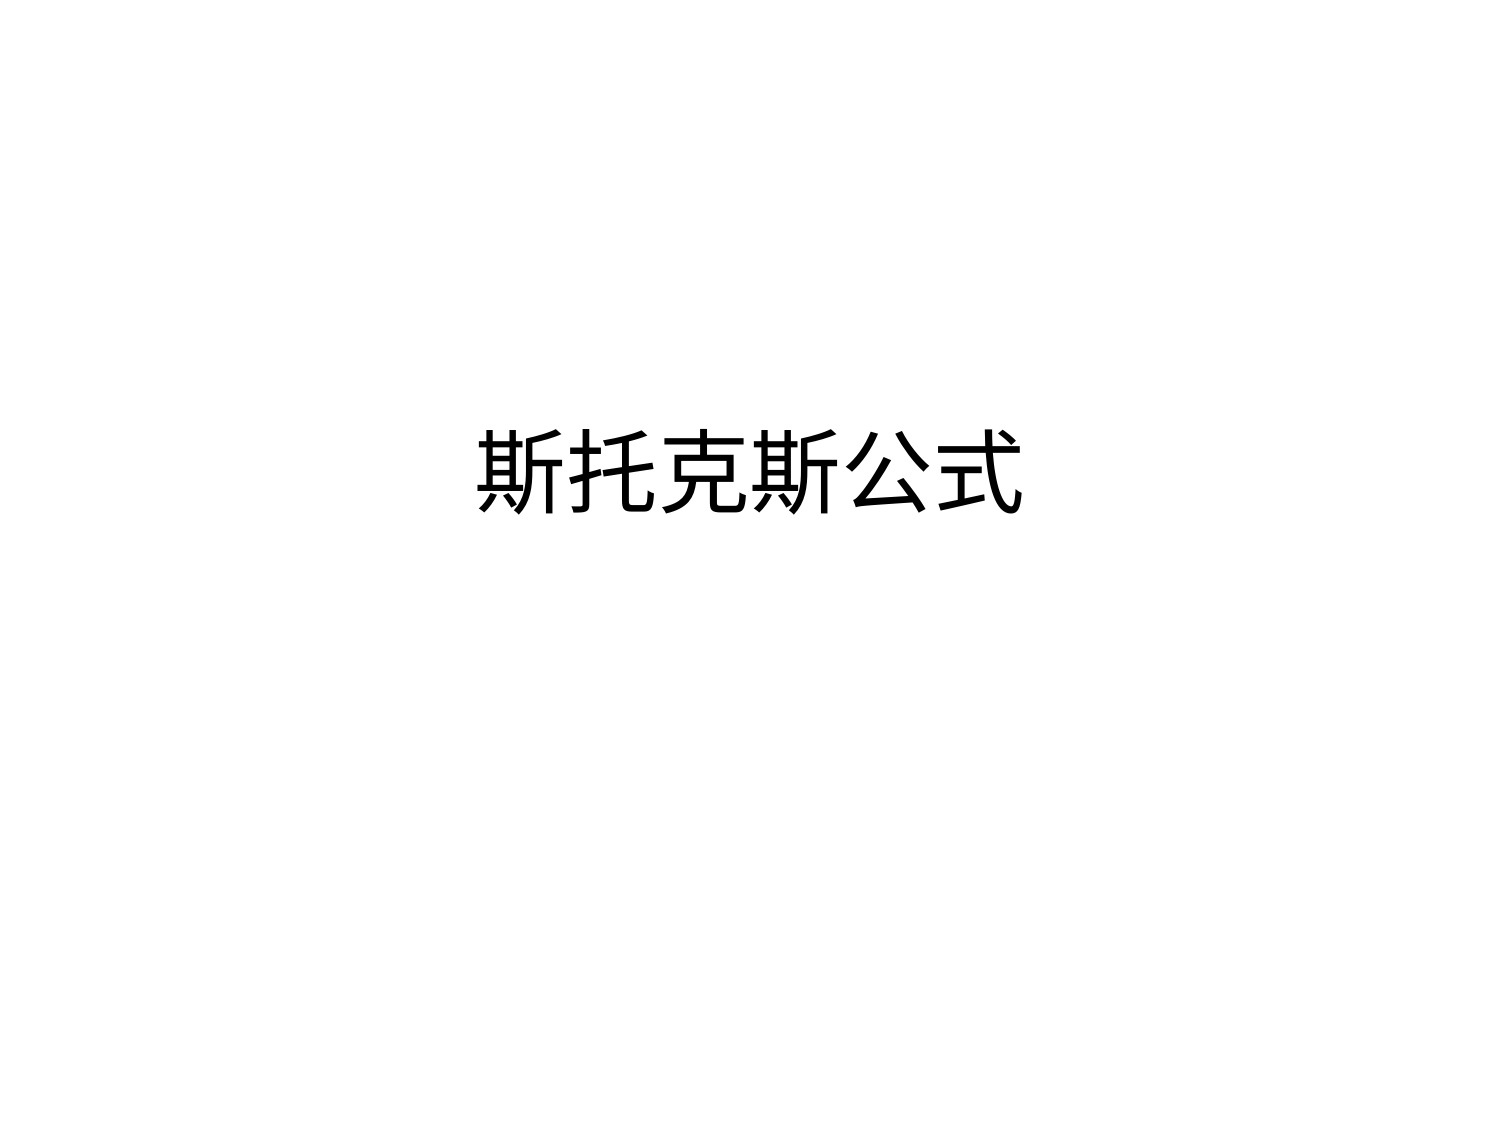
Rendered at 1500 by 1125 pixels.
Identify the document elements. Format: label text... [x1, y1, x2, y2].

title 斯托克斯公式 [112, 349, 1388, 591]
